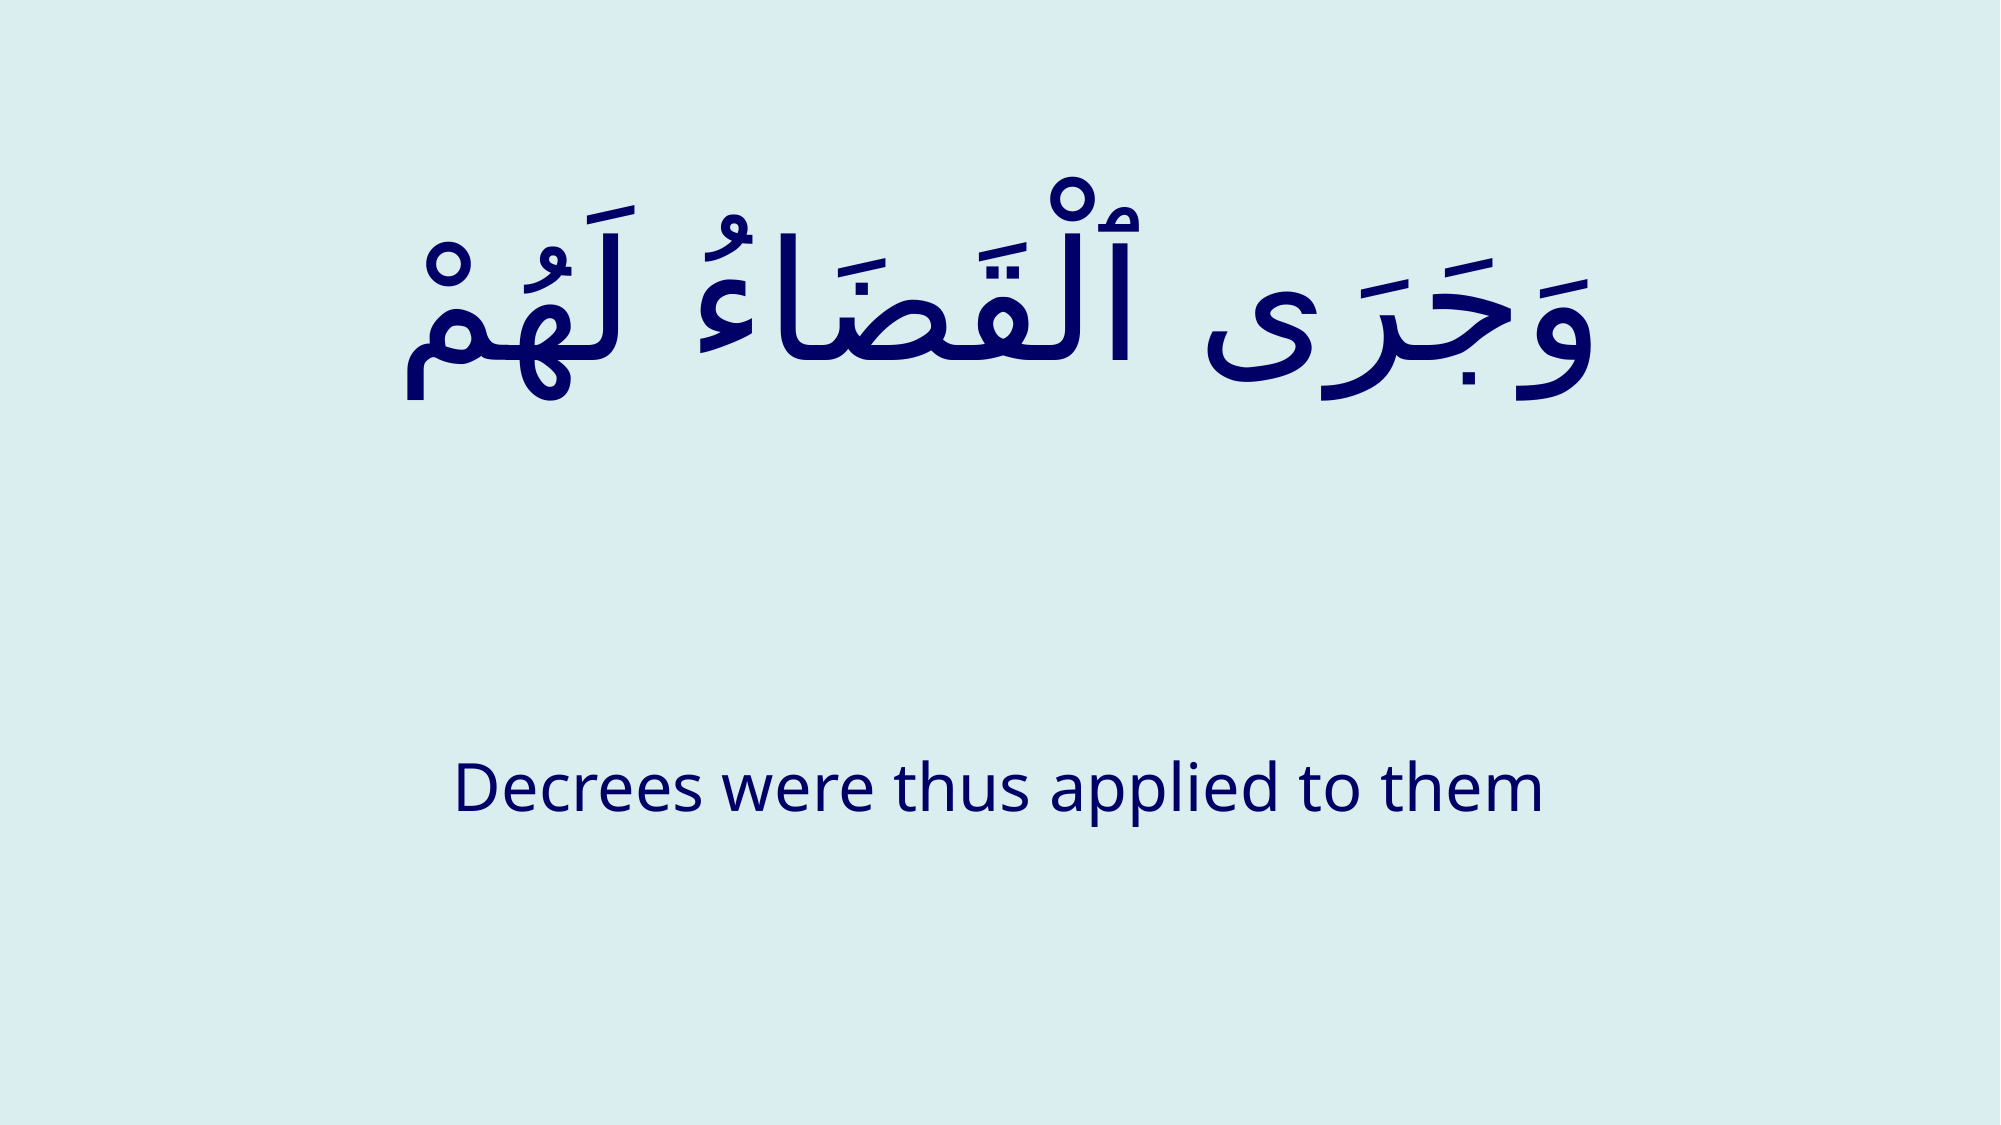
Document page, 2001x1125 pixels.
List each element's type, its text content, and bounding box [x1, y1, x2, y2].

list Decrees were thus applied to them [356, 737, 1644, 1050]
title وَجَرَى ٱلْقَضَاءُ لَهُمْ [0, 200, 2000, 388]
